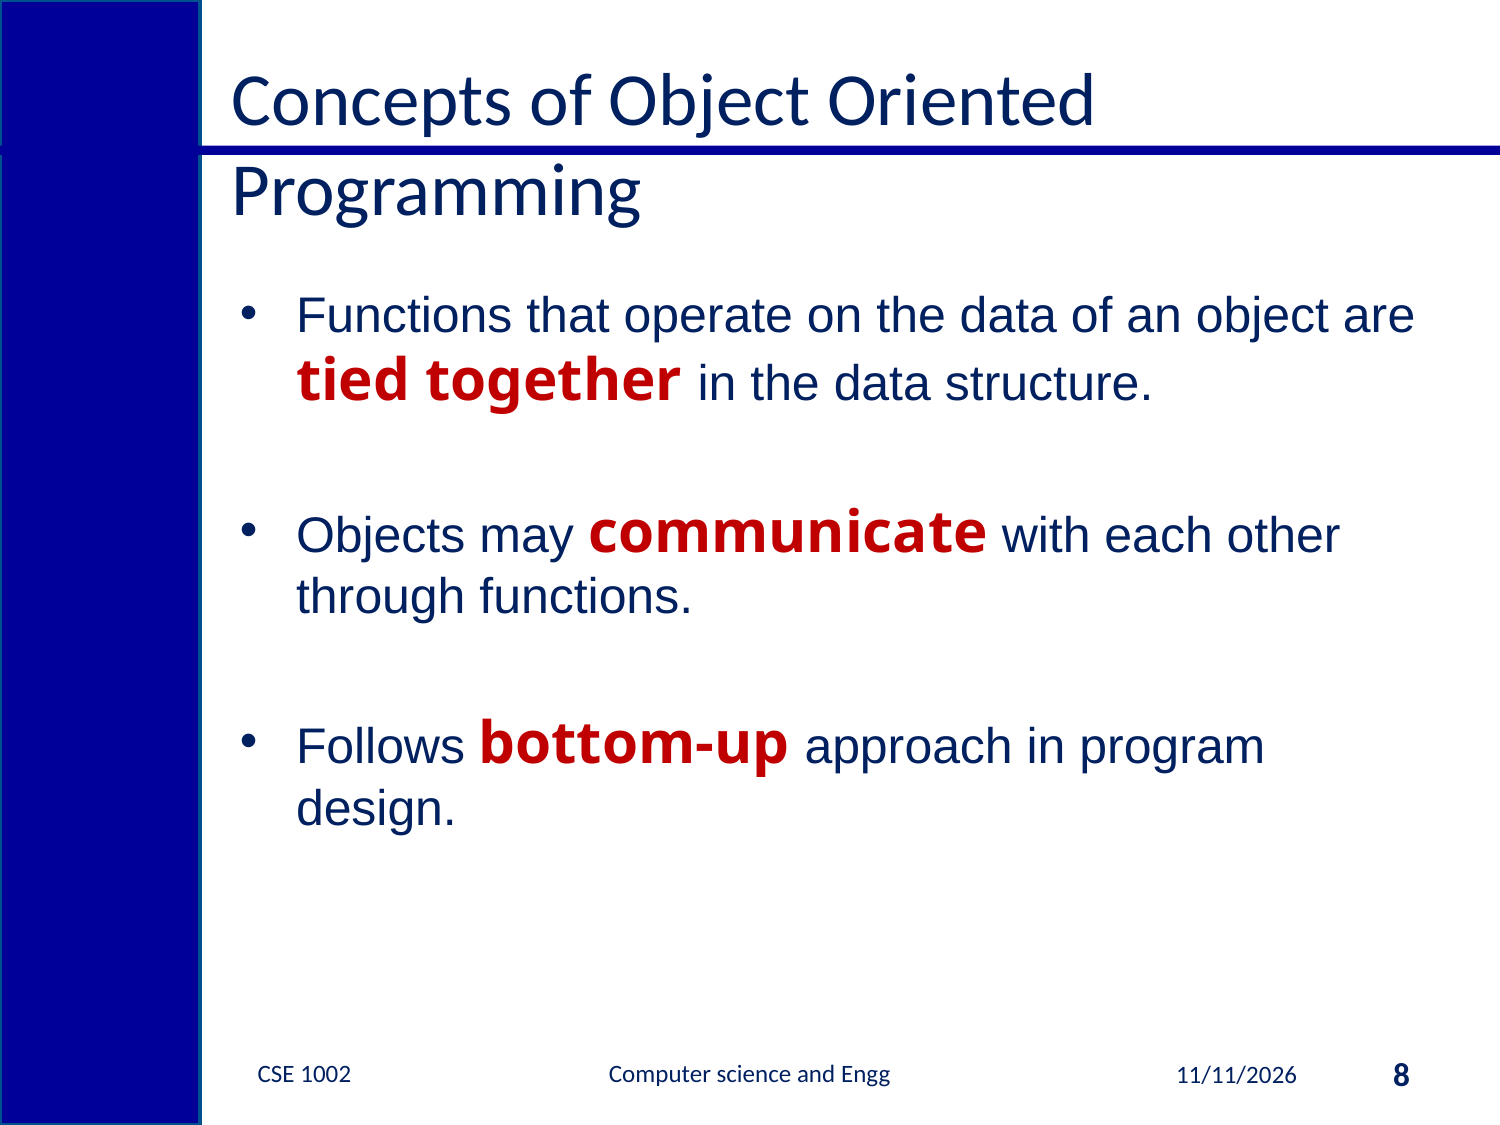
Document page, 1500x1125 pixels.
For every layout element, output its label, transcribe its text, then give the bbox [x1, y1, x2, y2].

list Functions that operate on the data of an object are tied together in the data structure. Objects may communicate with each other through functions. Follows bottom-up approach in program design. [225, 275, 1450, 975]
slide_number 8 [1312, 1042, 1425, 1103]
footer CSE 1002 Computer science and Engg [212, 1042, 938, 1103]
text_box Concepts of Object Oriented Programming [216, 24, 1500, 255]
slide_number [1050, 1043, 1313, 1104]
